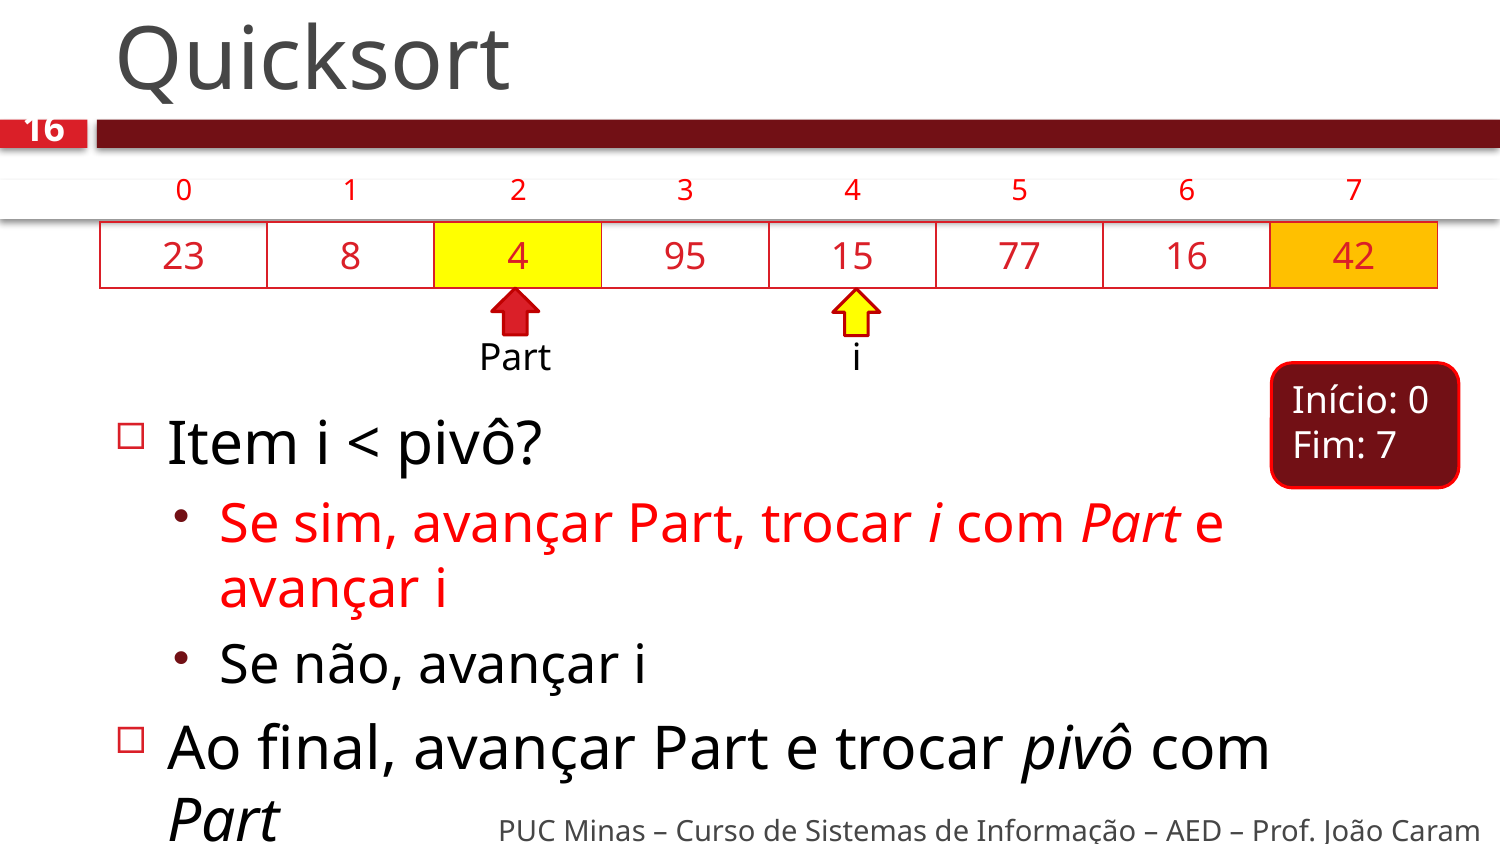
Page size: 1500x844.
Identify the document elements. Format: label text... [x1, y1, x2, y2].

table_header 42 [1271, 223, 1437, 287]
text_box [832, 288, 881, 387]
table_header 3 [602, 162, 769, 223]
table_header 77 [937, 223, 1102, 287]
footer PUC Minas – Curso de Sistemas de Informação – AED – Prof. João Caram [159, 807, 1497, 844]
table_header 95 [602, 223, 768, 287]
table_header 4 [769, 162, 936, 223]
text_box Item i < pivô? Se sim, avançar Part, trocar i com Part e avançar i Se não, avançar i Ao final, avançar Part e trocar pivô com Part [99, 396, 1400, 647]
table_header 16 [1104, 223, 1269, 287]
table_header 4 [435, 223, 601, 287]
table_header 6 [1103, 162, 1271, 223]
title Quicksort [99, 19, 1483, 115]
table_header 1 [268, 162, 435, 223]
slide_number 16 [0, 114, 88, 145]
table_header 23 [101, 223, 266, 287]
table_header 5 [936, 162, 1103, 223]
table_header 2 [435, 162, 602, 223]
table_header 15 [770, 223, 935, 287]
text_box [469, 287, 562, 387]
table_header 0 [100, 162, 268, 223]
text_box Início: 0 Fim: 7 [1269, 361, 1461, 490]
table_header 8 [268, 223, 433, 287]
table_header 7 [1271, 162, 1438, 223]
